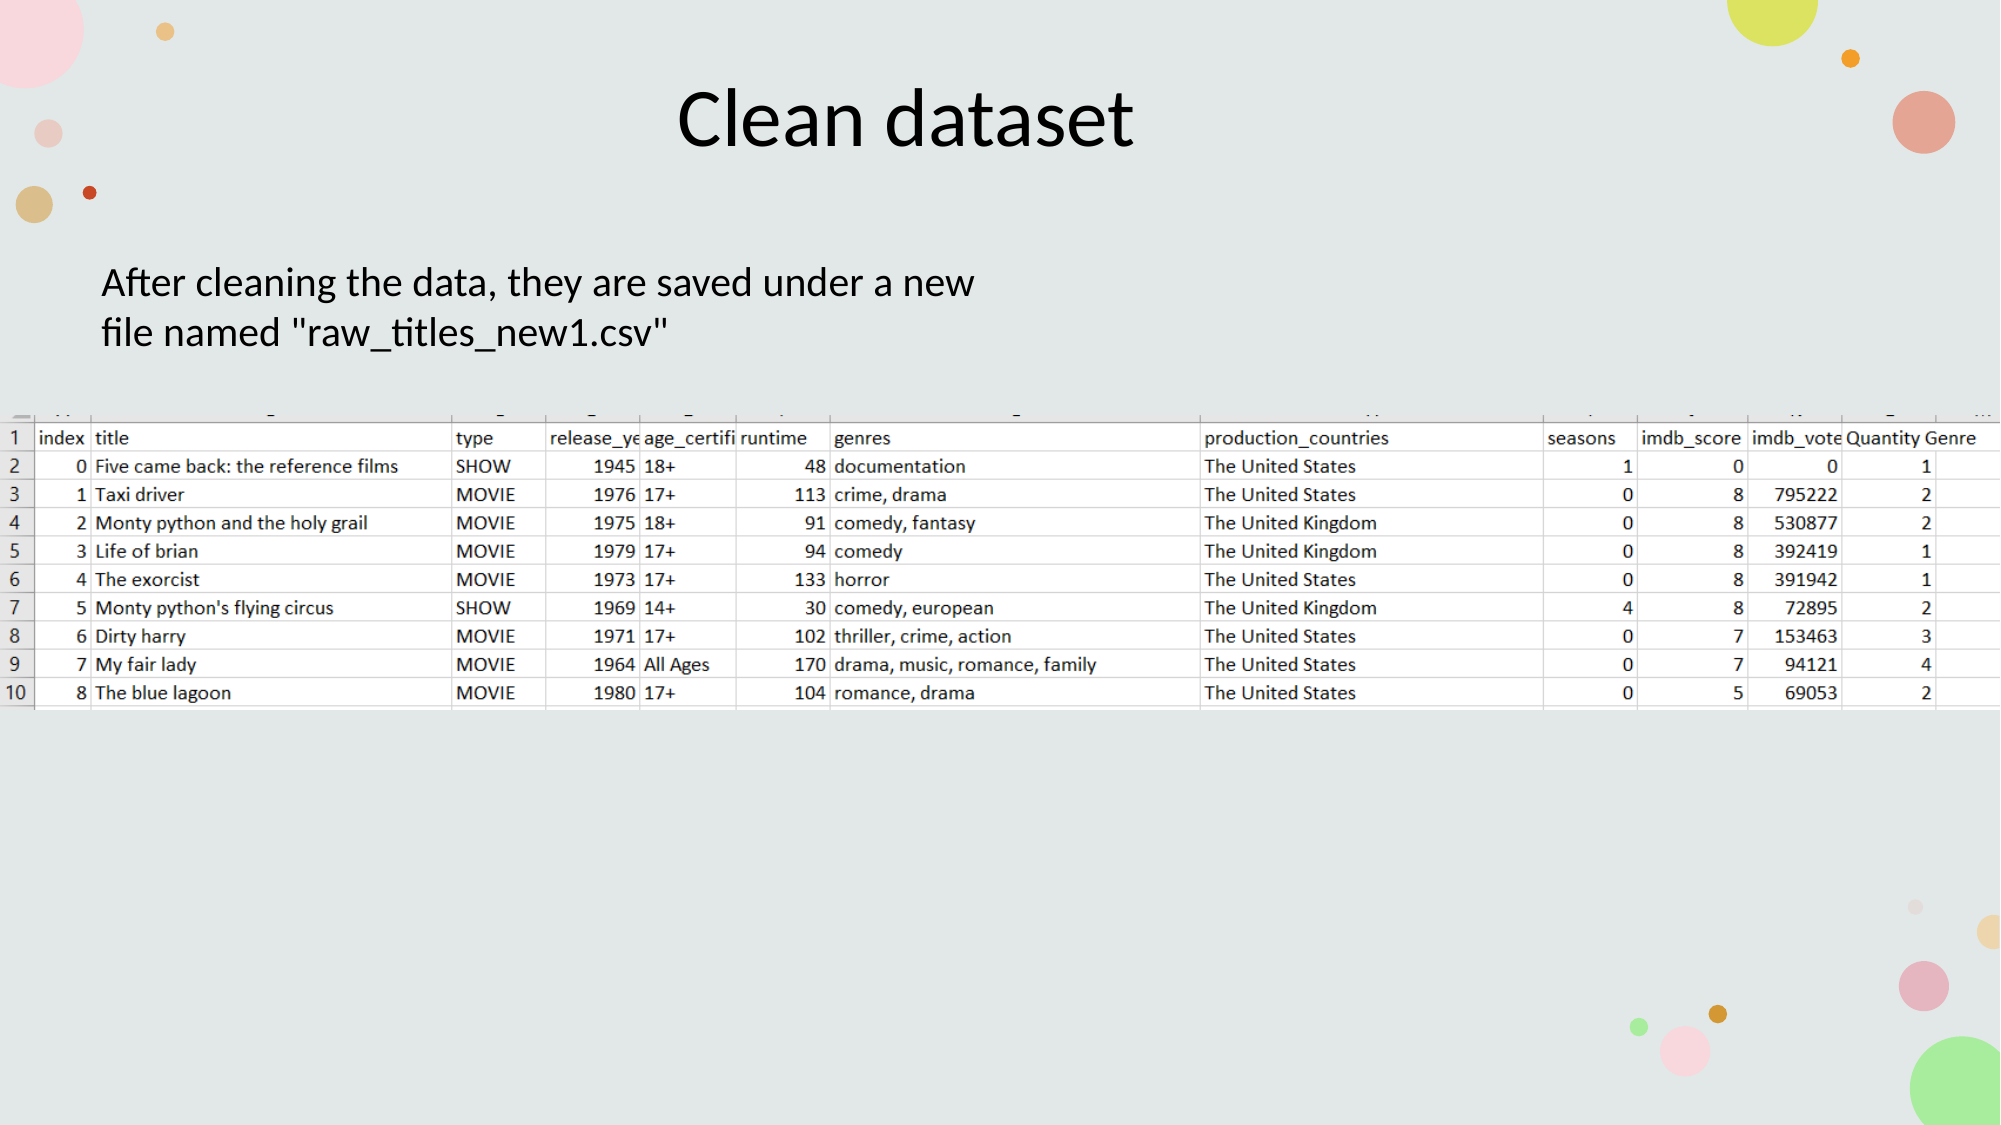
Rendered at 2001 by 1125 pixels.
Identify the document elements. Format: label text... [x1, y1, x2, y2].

text_box After cleaning the data, they are saved under a new file named "raw_titles_new1.csv" [86, 247, 1046, 362]
picture [0, 415, 2000, 710]
text_box Clean dataset [663, 55, 1268, 171]
